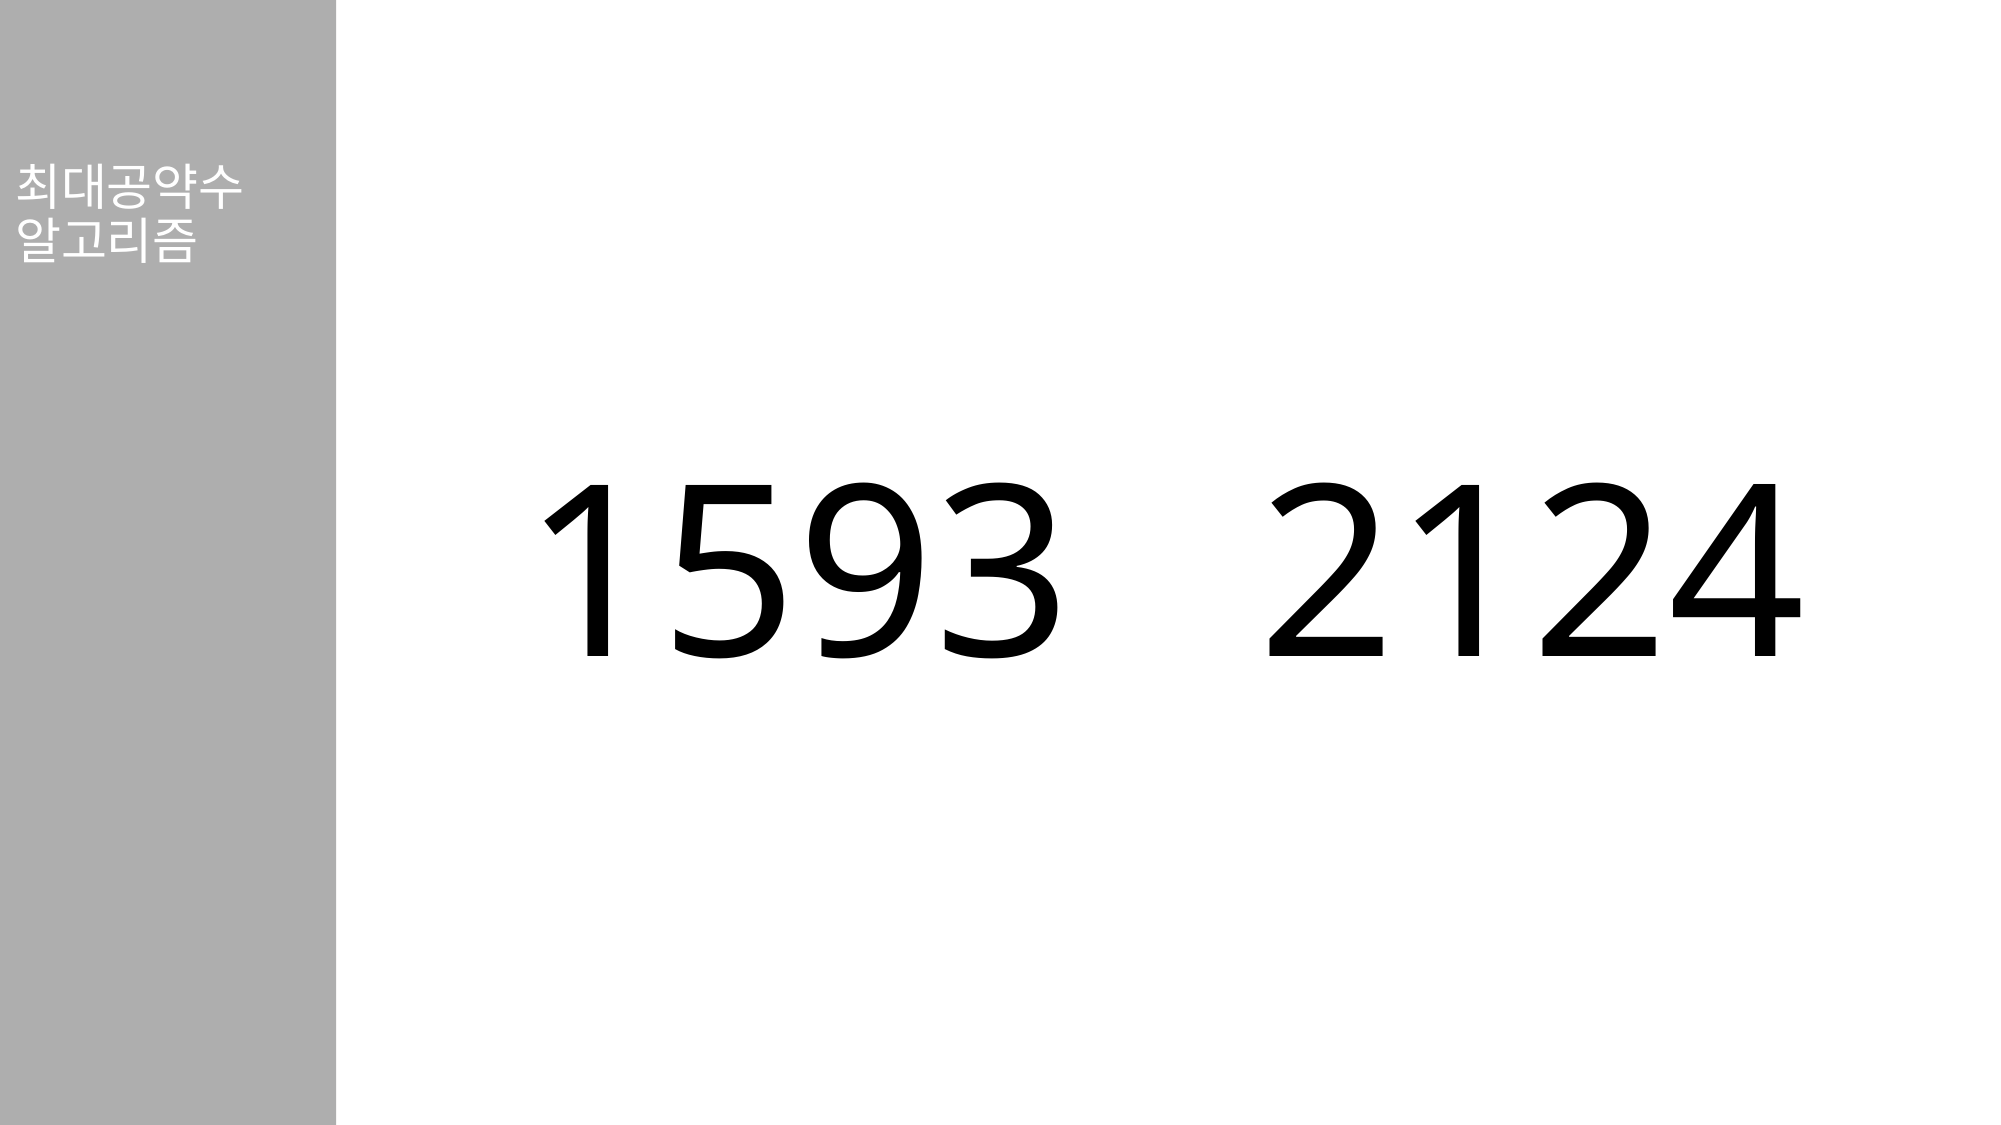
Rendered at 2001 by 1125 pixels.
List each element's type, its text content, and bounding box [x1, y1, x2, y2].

title 최대공약수 알고리즘 [0, 154, 337, 279]
text_box 1593 2124 [400, 409, 1867, 712]
